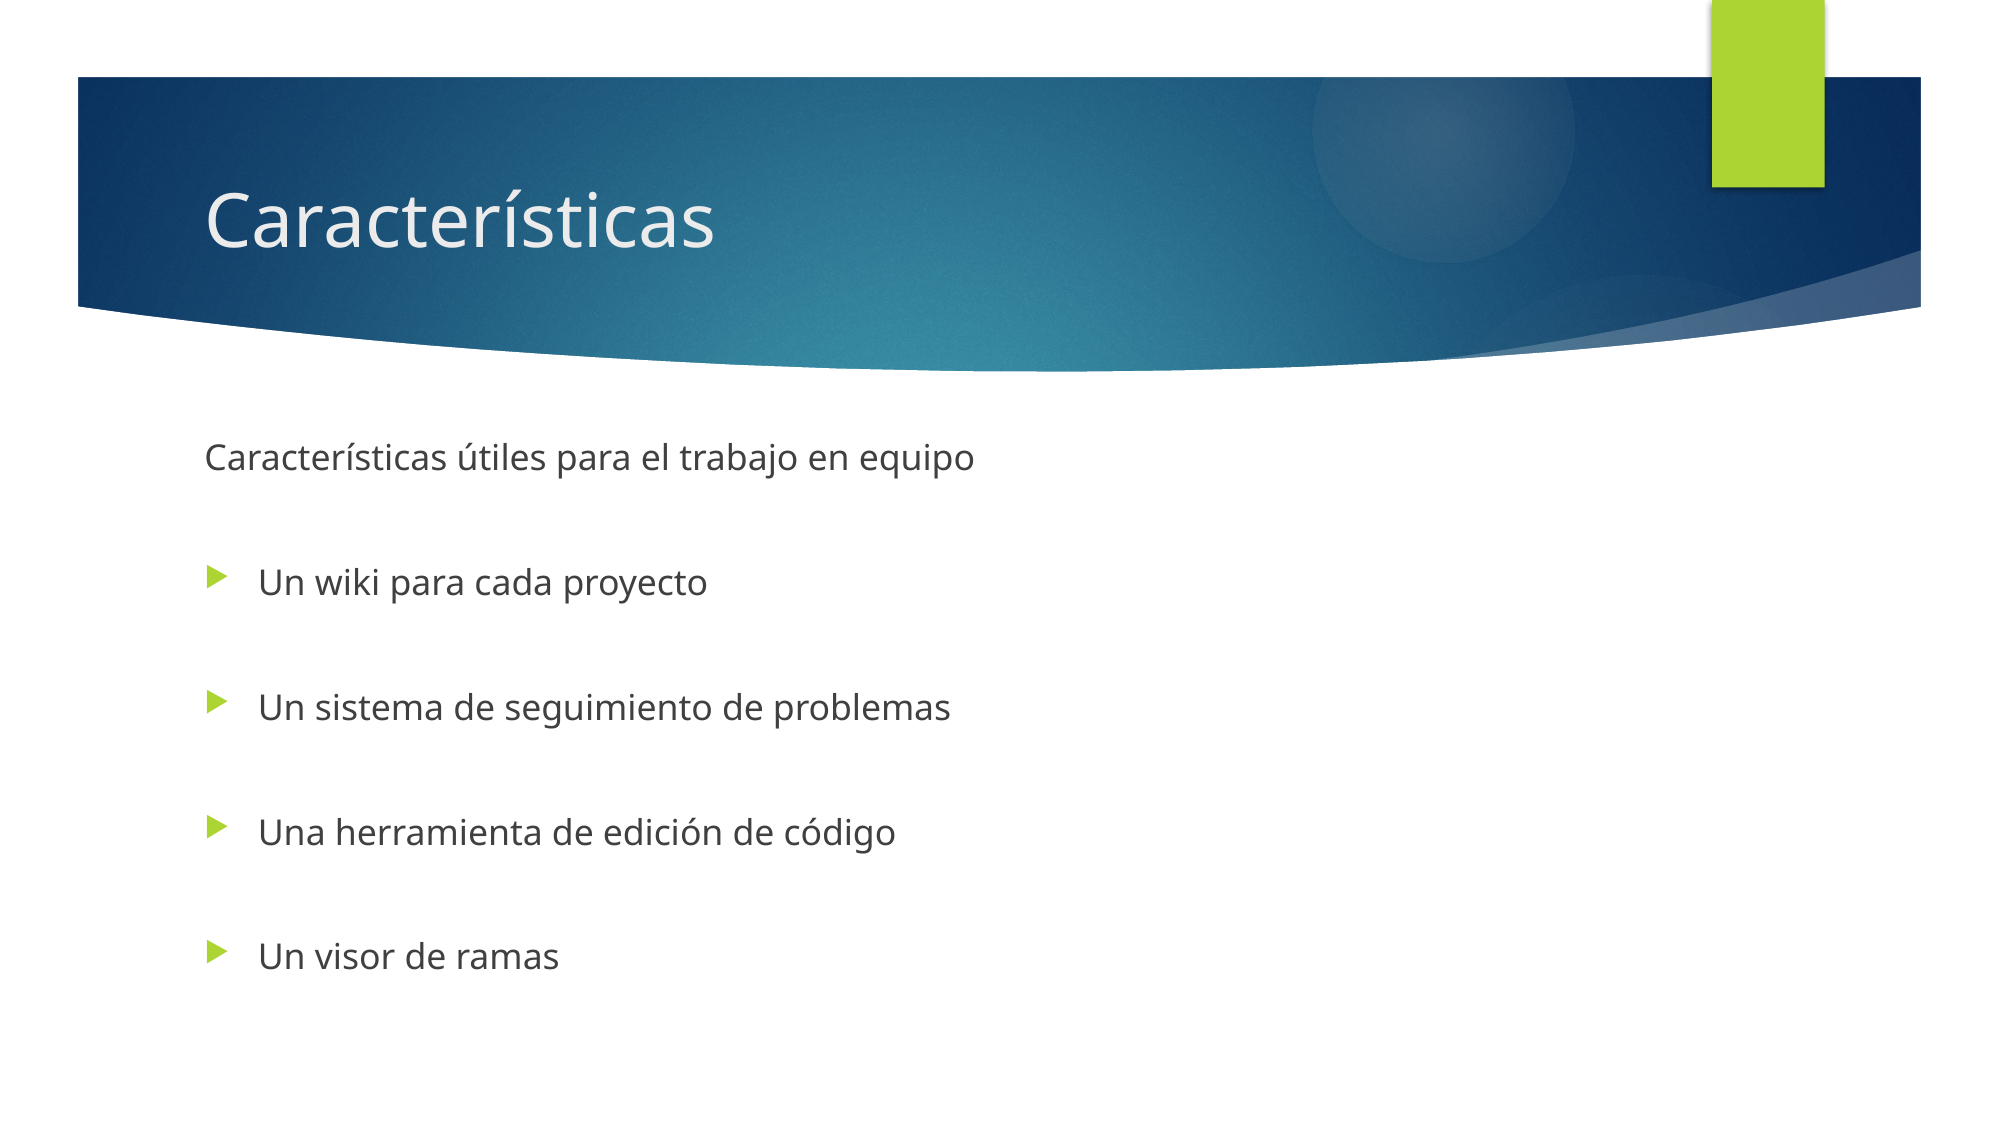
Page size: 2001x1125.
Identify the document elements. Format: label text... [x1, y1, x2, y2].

title Características [189, 159, 1627, 276]
list Características útiles para el trabajo en equipo Un wiki para cada proyecto Un sistema de seguimiento de problemas Una herramienta de edición de código Un visor de ramas [189, 427, 1627, 988]
